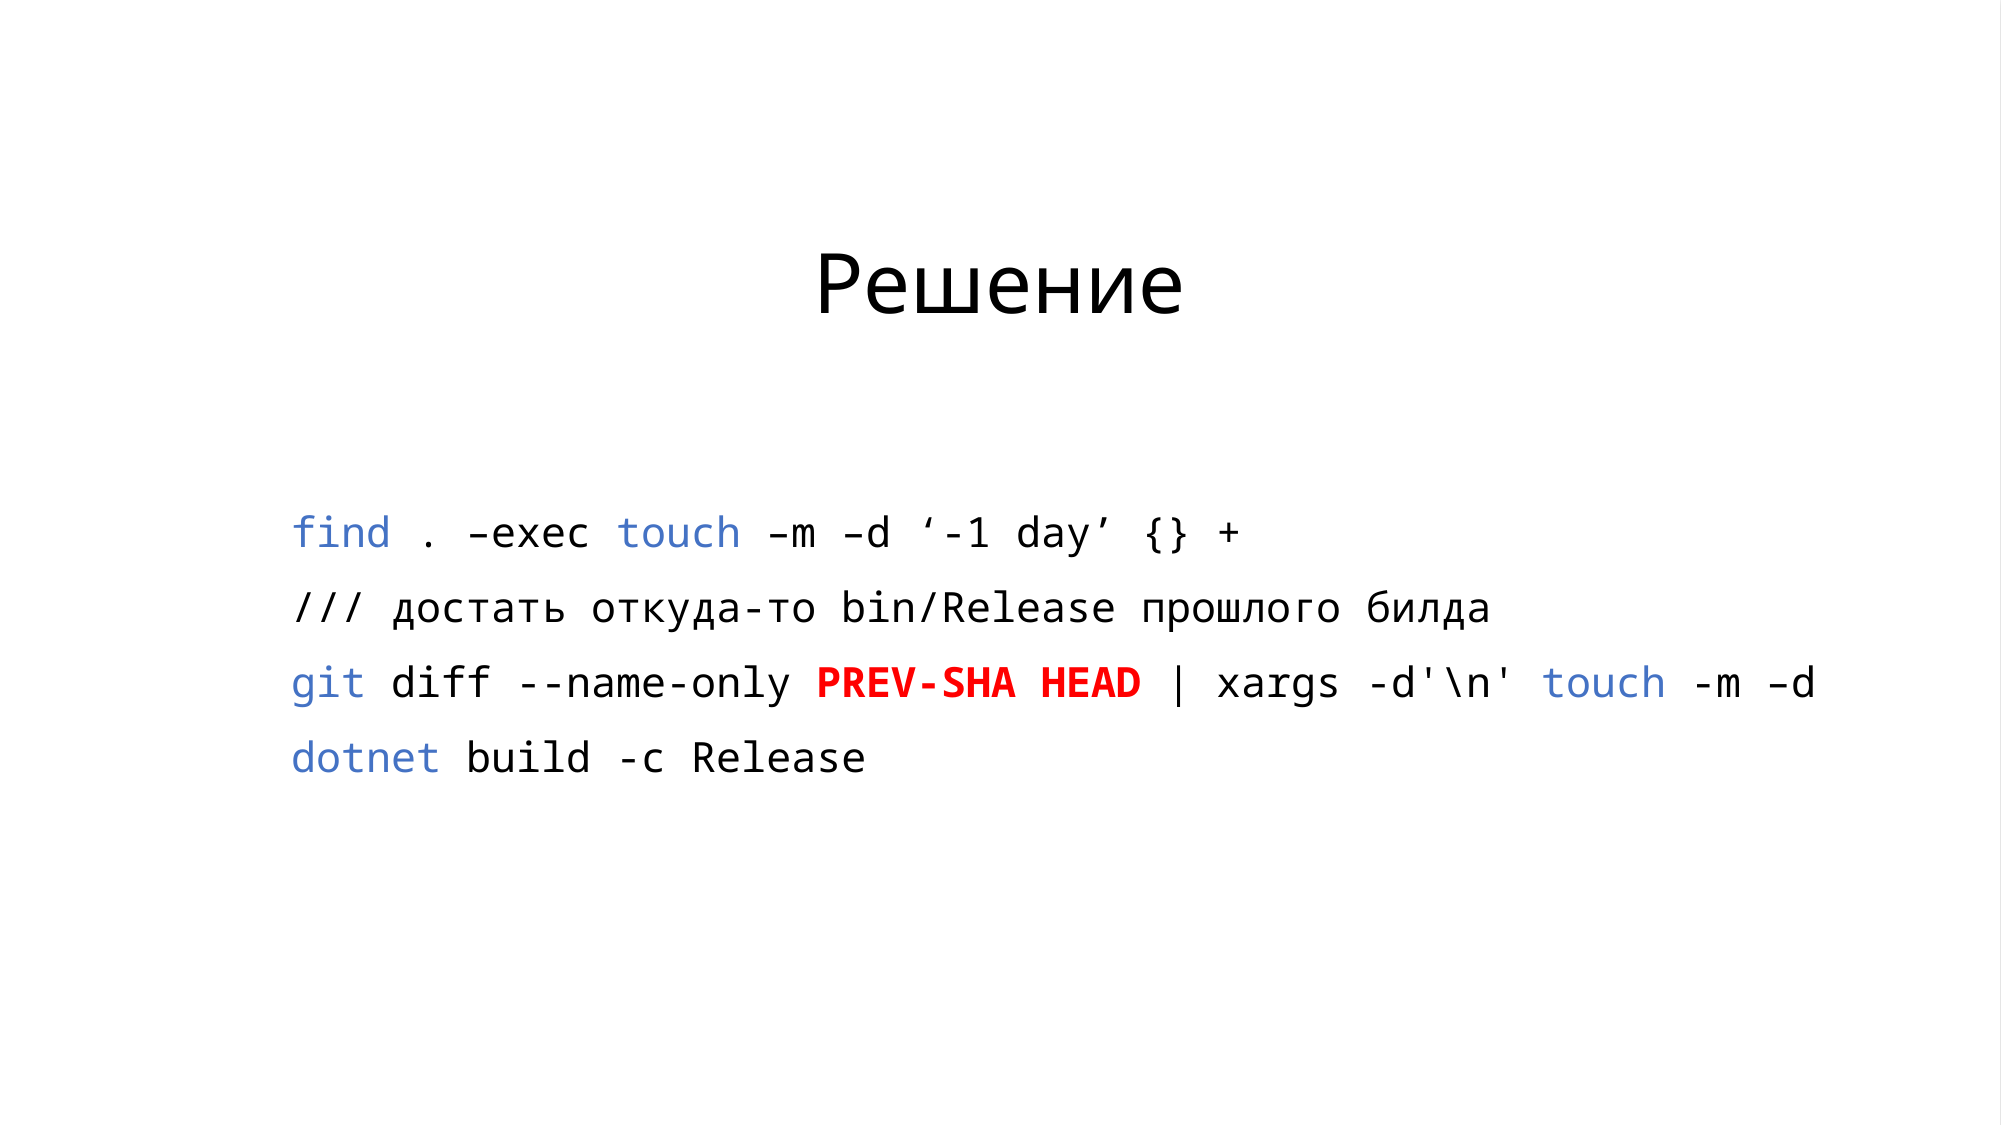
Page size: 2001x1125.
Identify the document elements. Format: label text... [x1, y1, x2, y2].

text_box find . –exec touch –m –d ‘-1 day’ {} + /// достать откуда-то bin/Release прошлого билда git diff --name-only PREV-SHA HEAD | xargs -d'\n' touch -m –d dotnet build -c Release [276, 473, 1849, 788]
text_box Решение [616, 222, 1384, 338]
